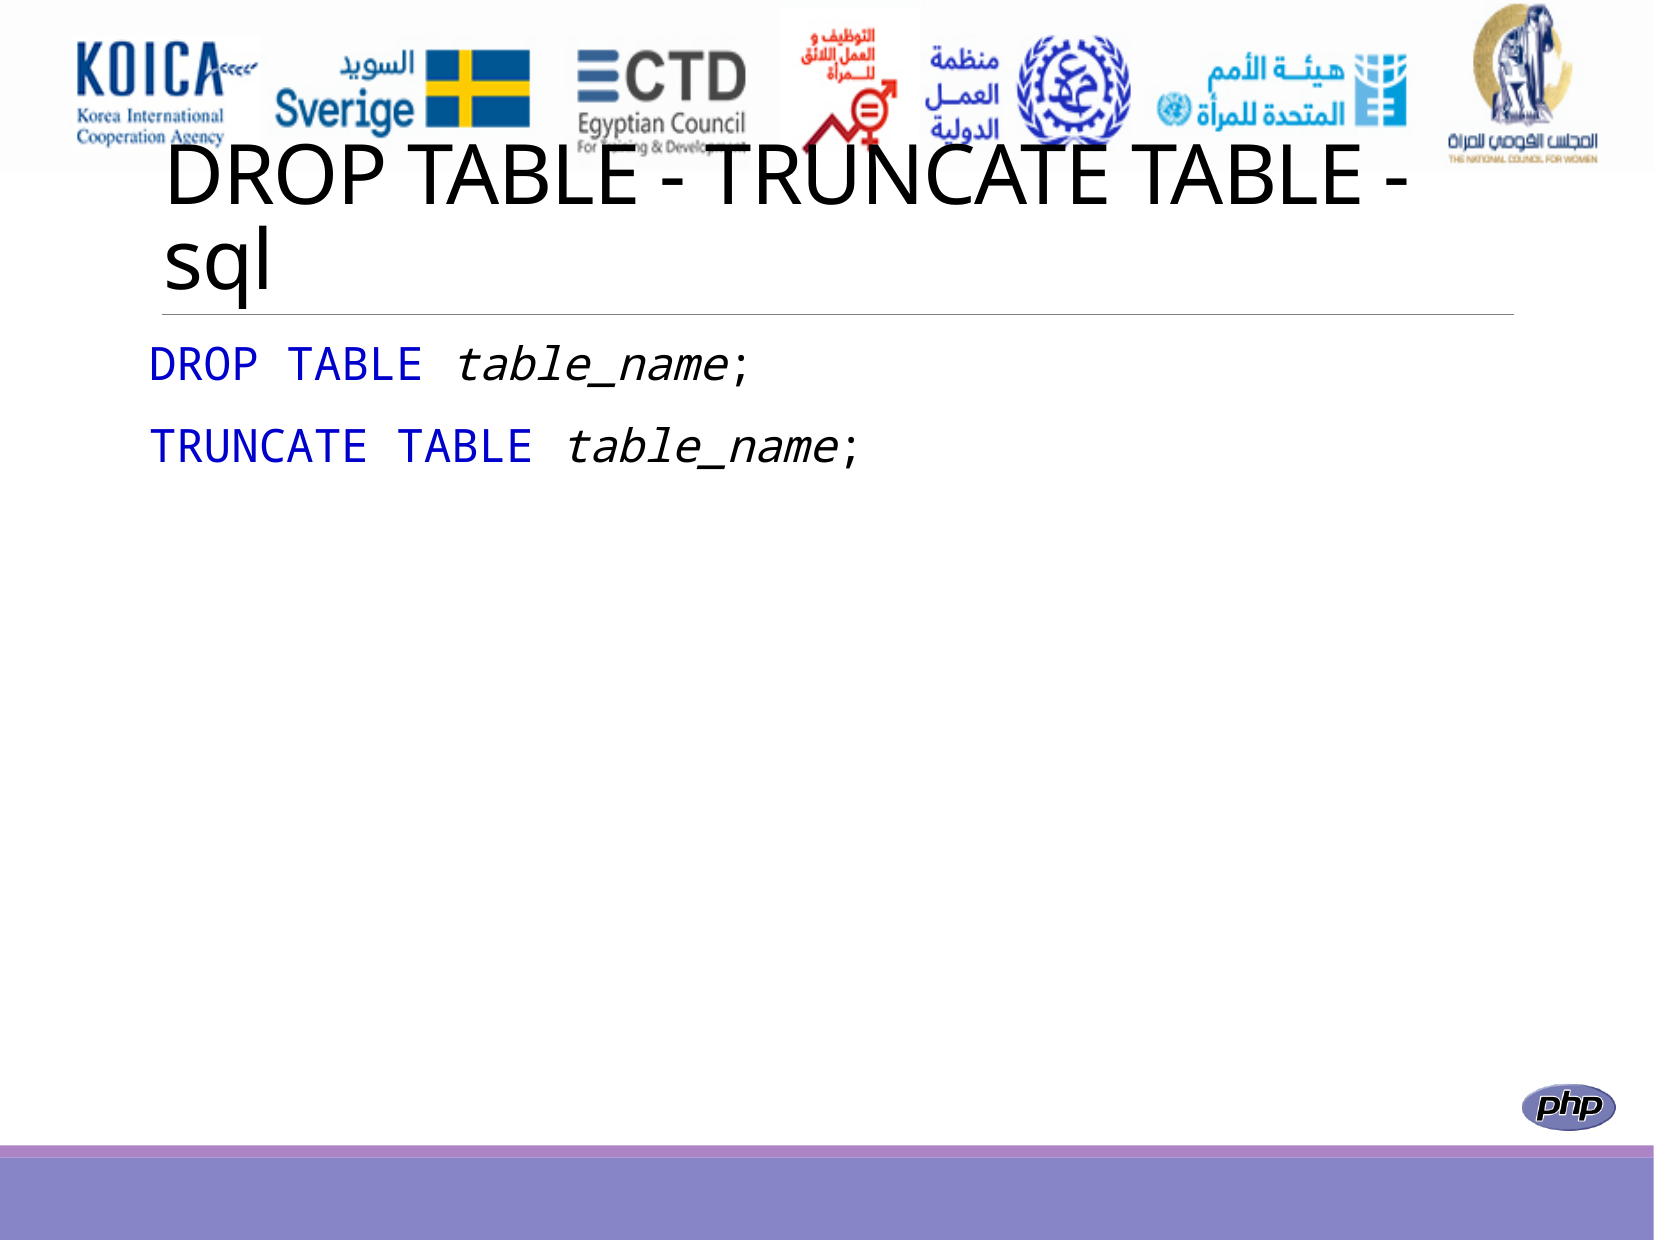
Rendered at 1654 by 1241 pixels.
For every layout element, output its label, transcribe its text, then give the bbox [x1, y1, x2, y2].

title DROP TABLE - TRUNCATE TABLE - sql [148, 51, 1513, 315]
picture [0, 0, 1654, 172]
list DROP TABLE table_name; TRUNCATE TABLE table_name; [148, 333, 1513, 1062]
picture [1520, 1082, 1617, 1132]
